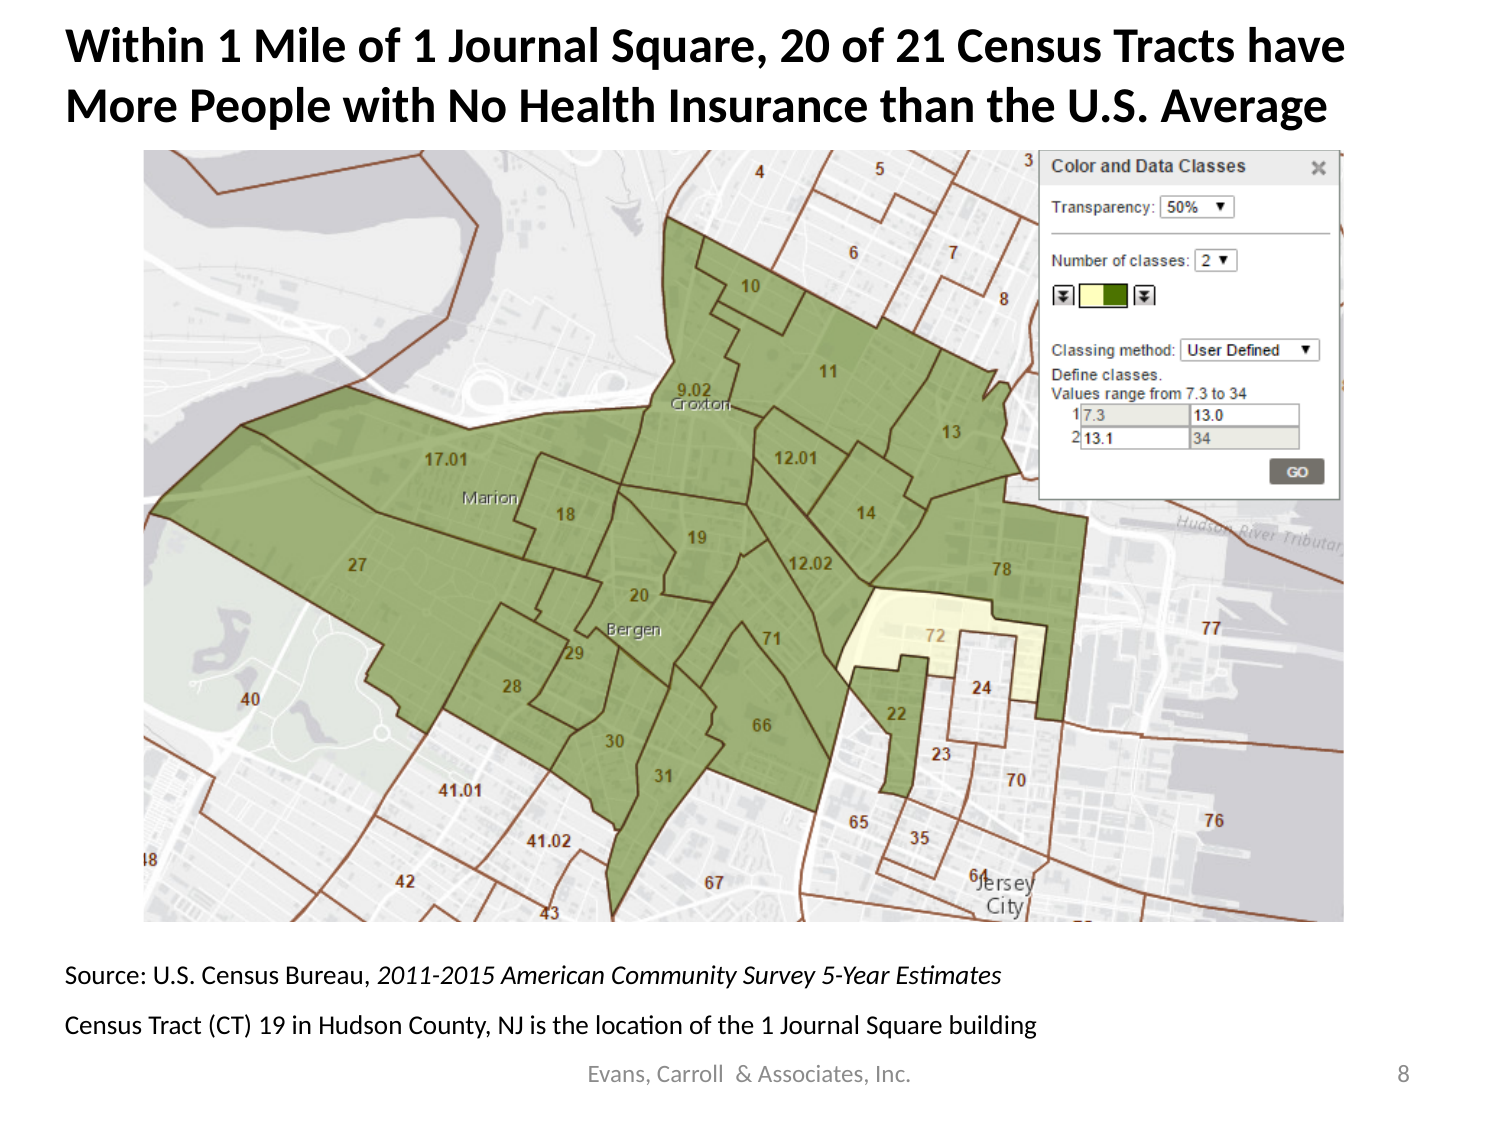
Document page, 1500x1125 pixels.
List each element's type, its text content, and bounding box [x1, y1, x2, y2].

text_box Within 1 Mile of 1 Journal Square, 20 of 21 Census Tracts have More People with No Health Insurance than the U.S. Average [50, 18, 1438, 126]
text_box Source: U.S. Census Bureau, 2011-2015 American Community Survey 5-Year Estimates Census Tract (CT) 19 in Hudson County, NJ is the location of the 1 Journal Square building [50, 949, 1150, 1048]
picture [143, 150, 1344, 922]
slide_number 8 [1074, 1042, 1425, 1103]
footer Evans, Carroll & Associates, Inc. [437, 1048, 1063, 1103]
